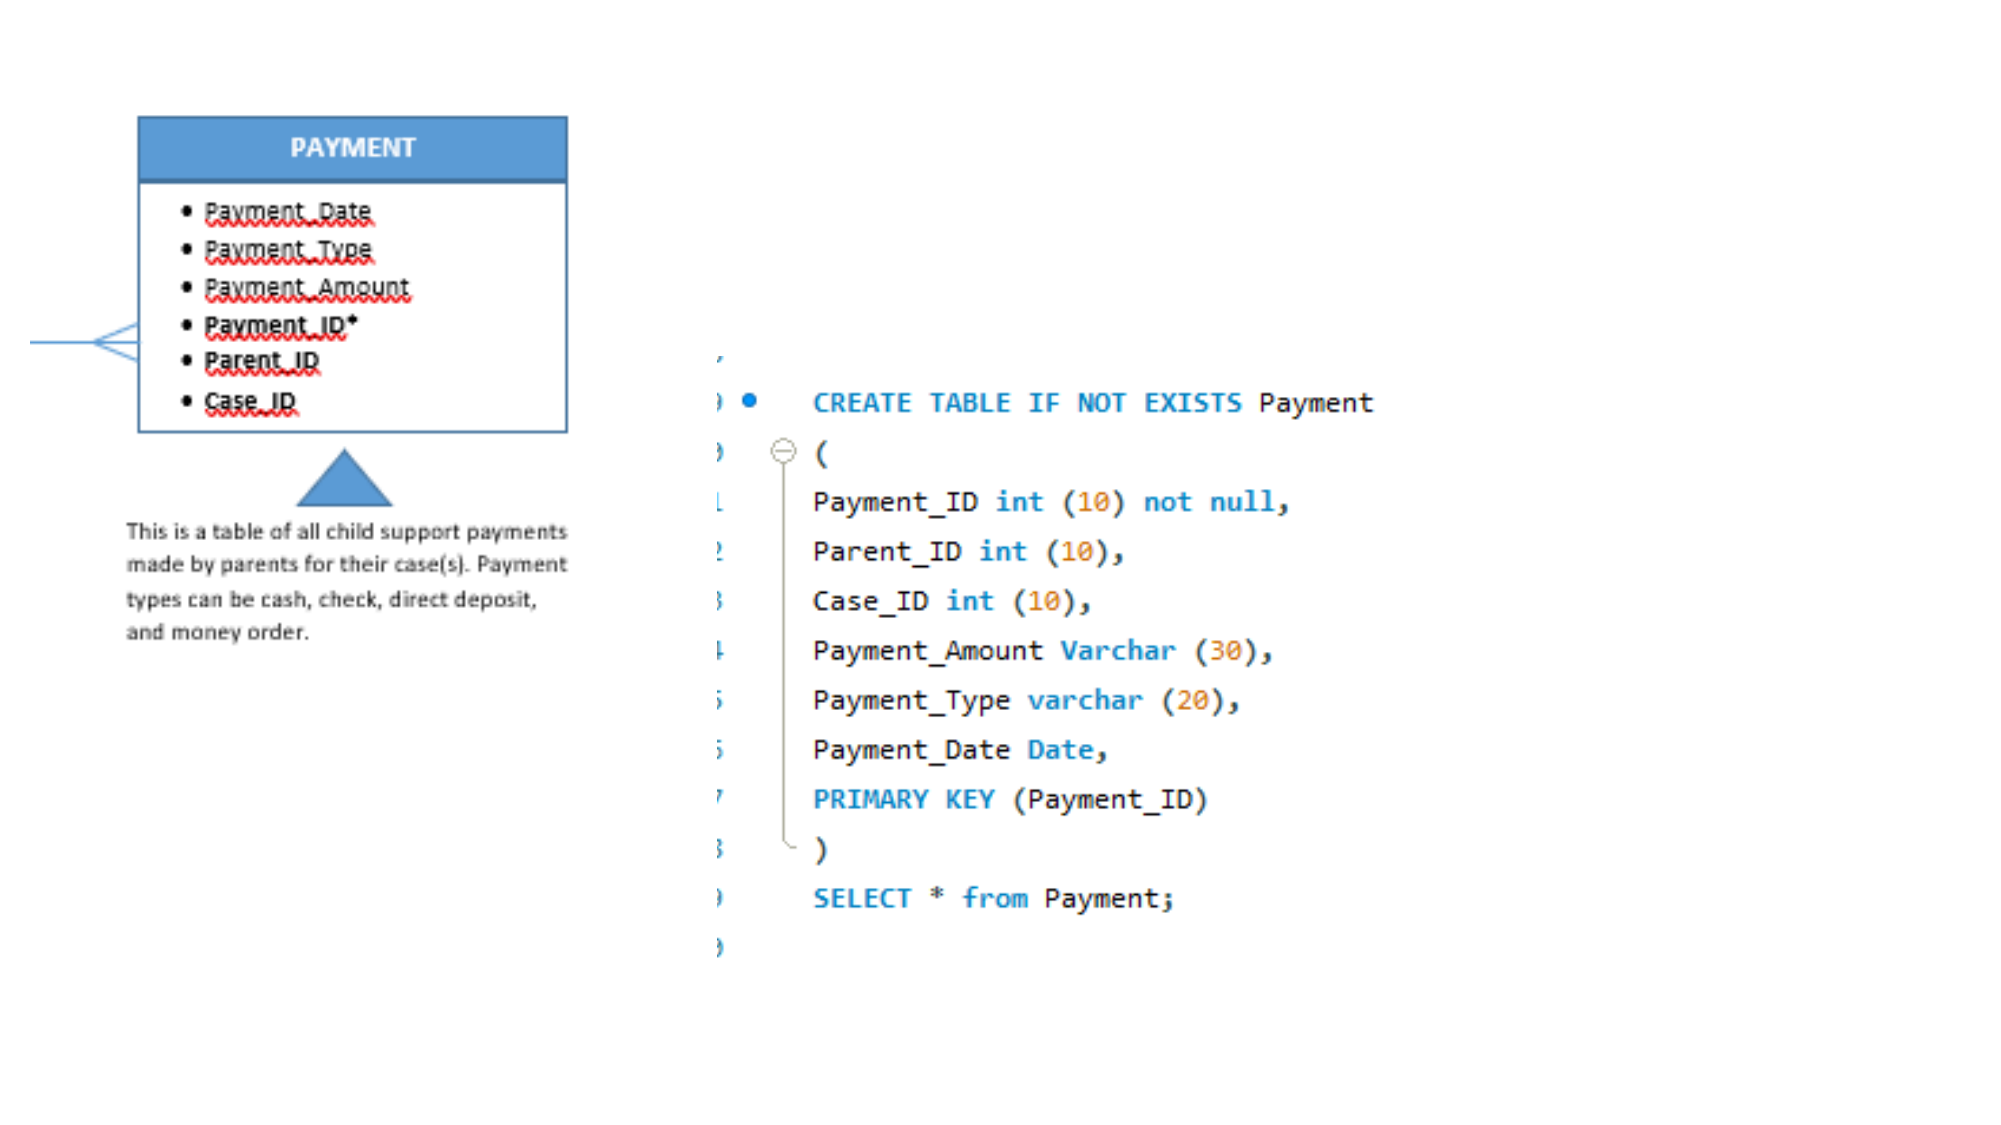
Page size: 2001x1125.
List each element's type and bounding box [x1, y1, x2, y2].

picture [30, 87, 688, 681]
picture [717, 356, 1571, 979]
